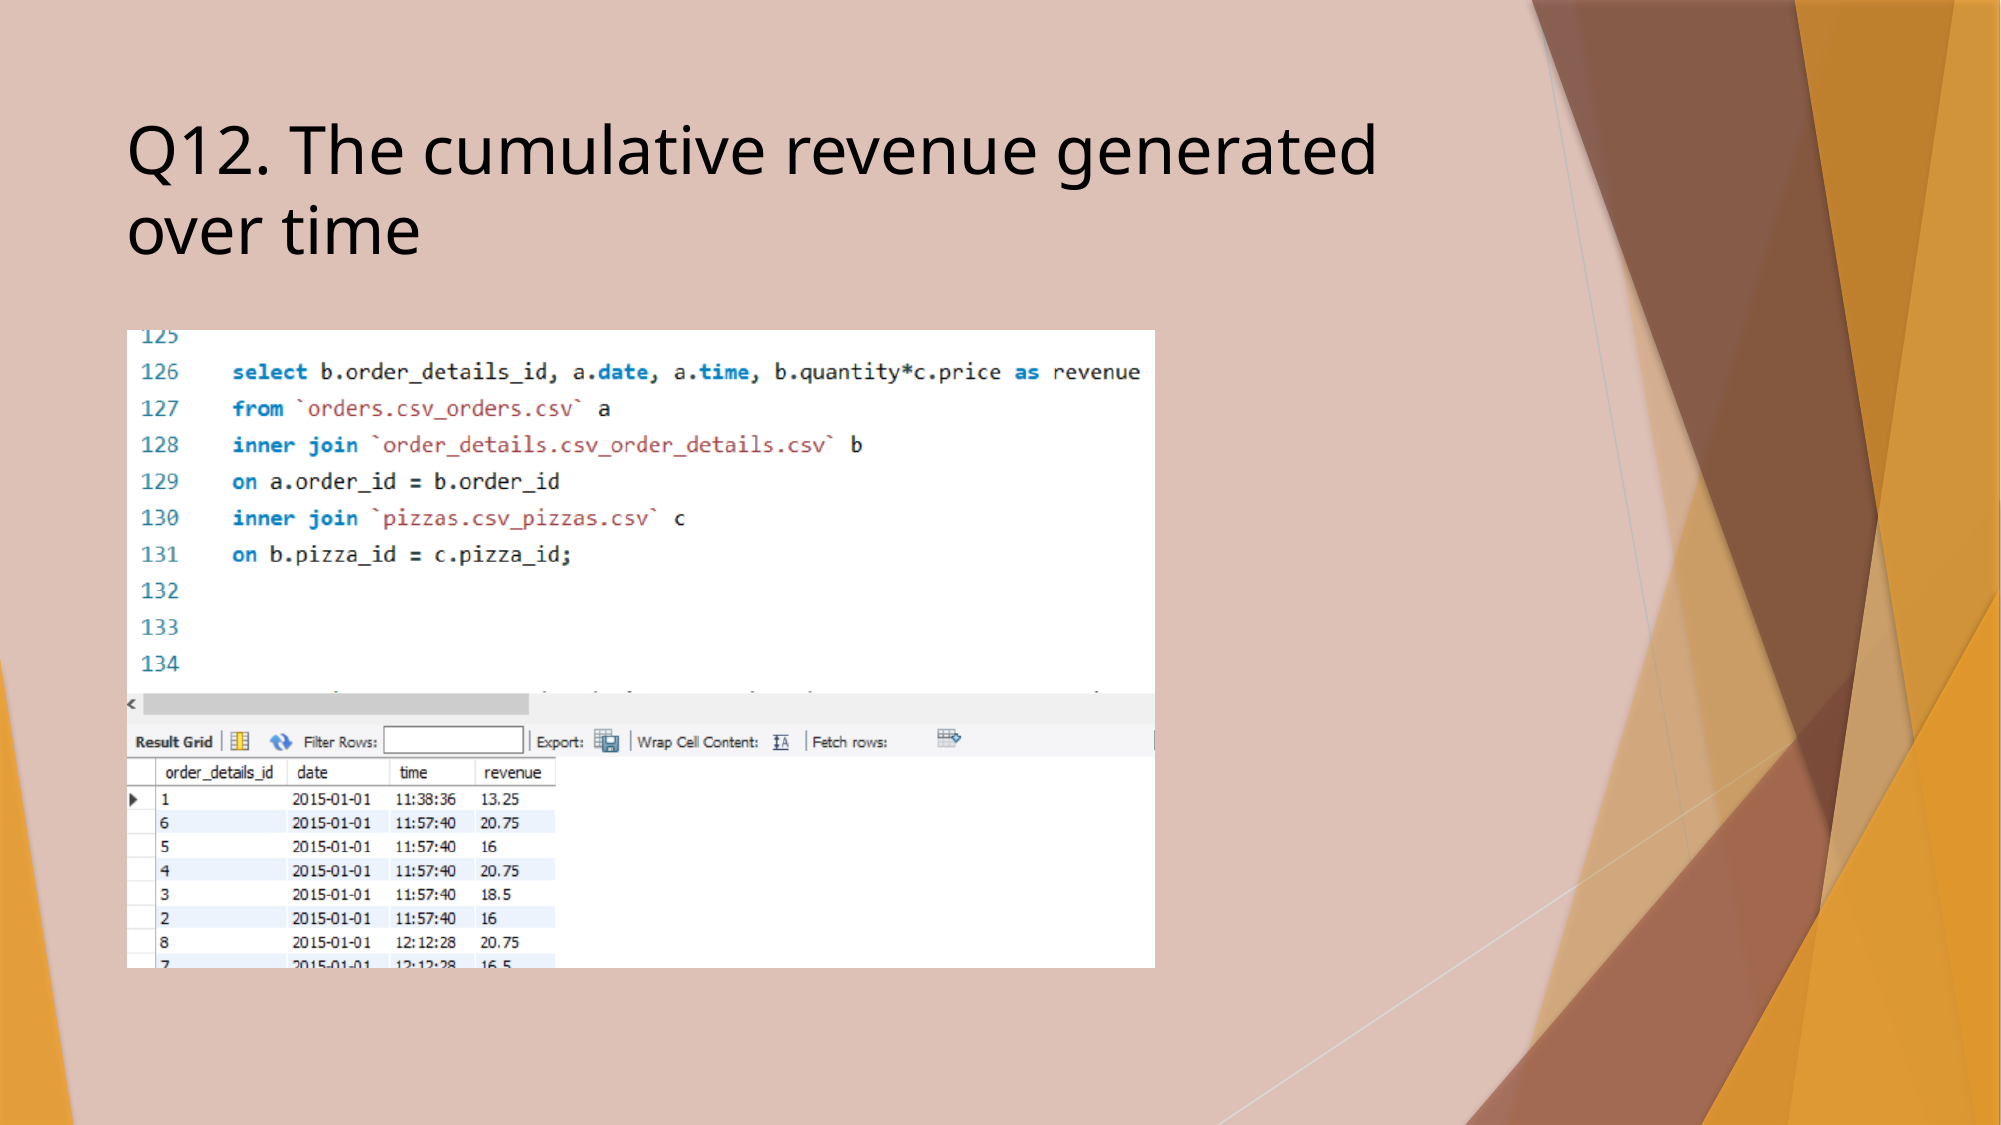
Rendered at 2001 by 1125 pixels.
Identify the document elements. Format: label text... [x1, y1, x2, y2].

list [126, 330, 1155, 969]
title Q12. The cumulative revenue generated over time [111, 99, 1522, 317]
